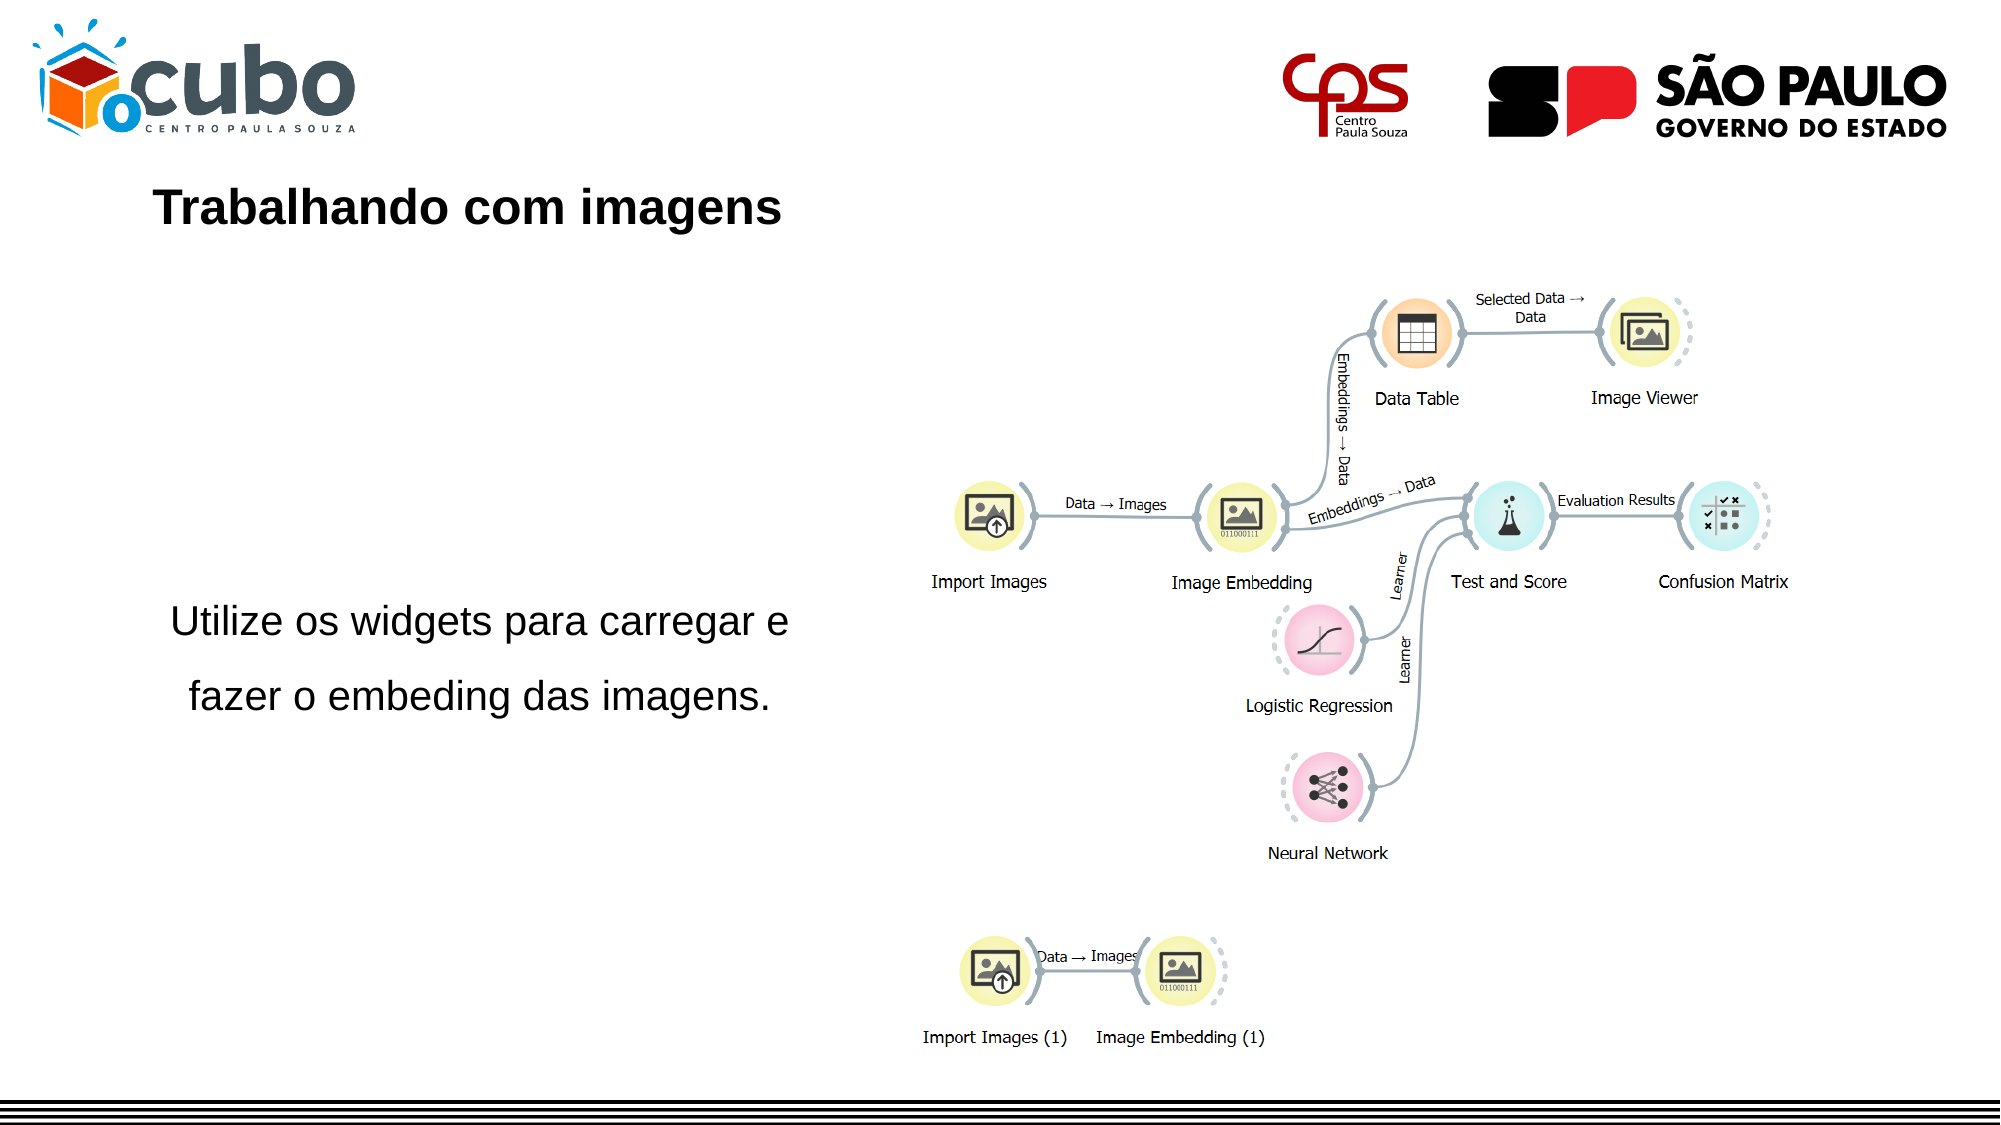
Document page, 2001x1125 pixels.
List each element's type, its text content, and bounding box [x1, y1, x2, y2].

picture [885, 238, 1805, 1078]
text_box Utilize os widgets para carregar e fazer o embeding das imagens. [116, 561, 844, 726]
picture [1265, 0, 2000, 167]
text_box Trabalhando com imagens [137, 139, 1863, 278]
picture [28, 14, 361, 140]
